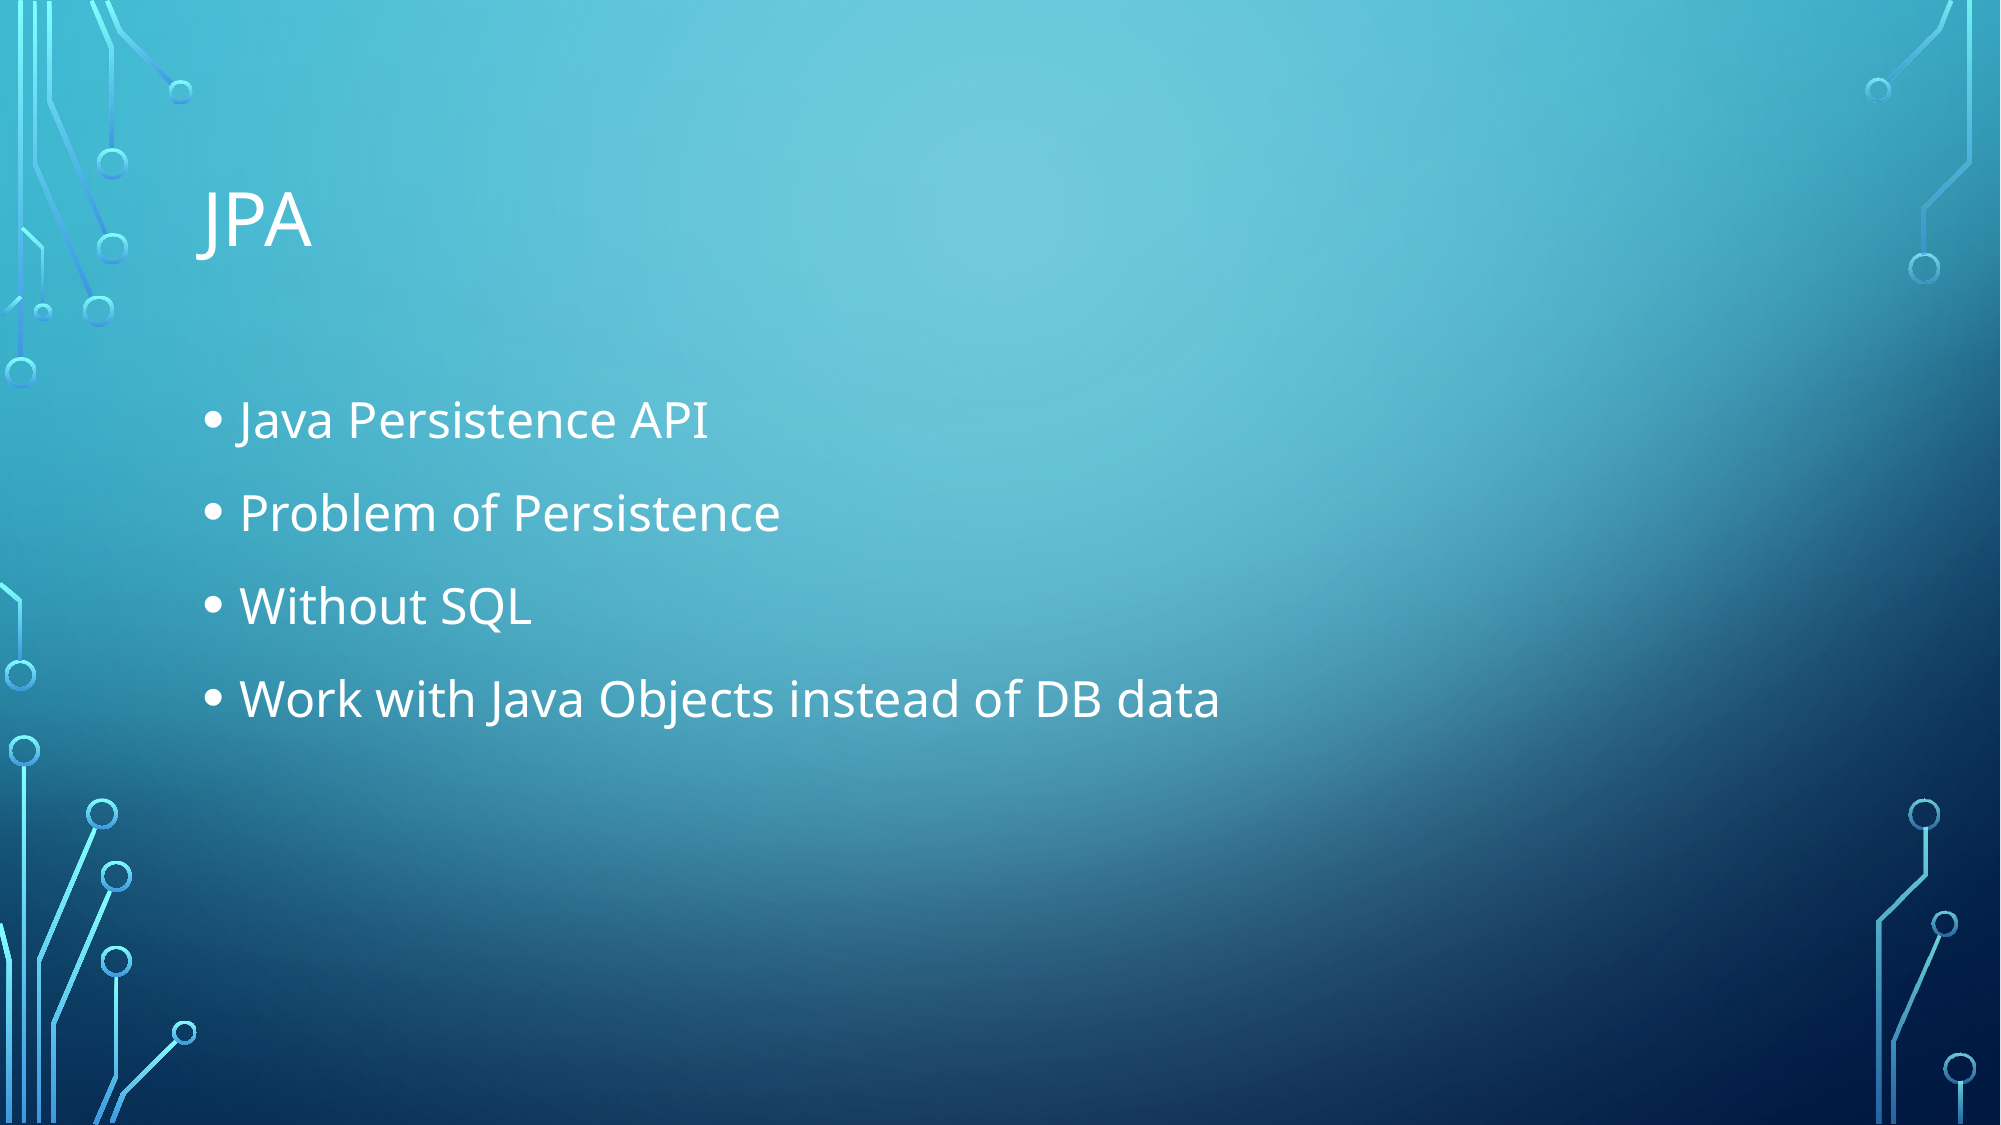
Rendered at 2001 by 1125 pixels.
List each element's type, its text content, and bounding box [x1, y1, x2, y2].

list Java Persistence API Problem of Persistence Without SQL Work with Java Objects instead of DB data [187, 369, 1813, 950]
title JPA [187, 101, 1813, 344]
